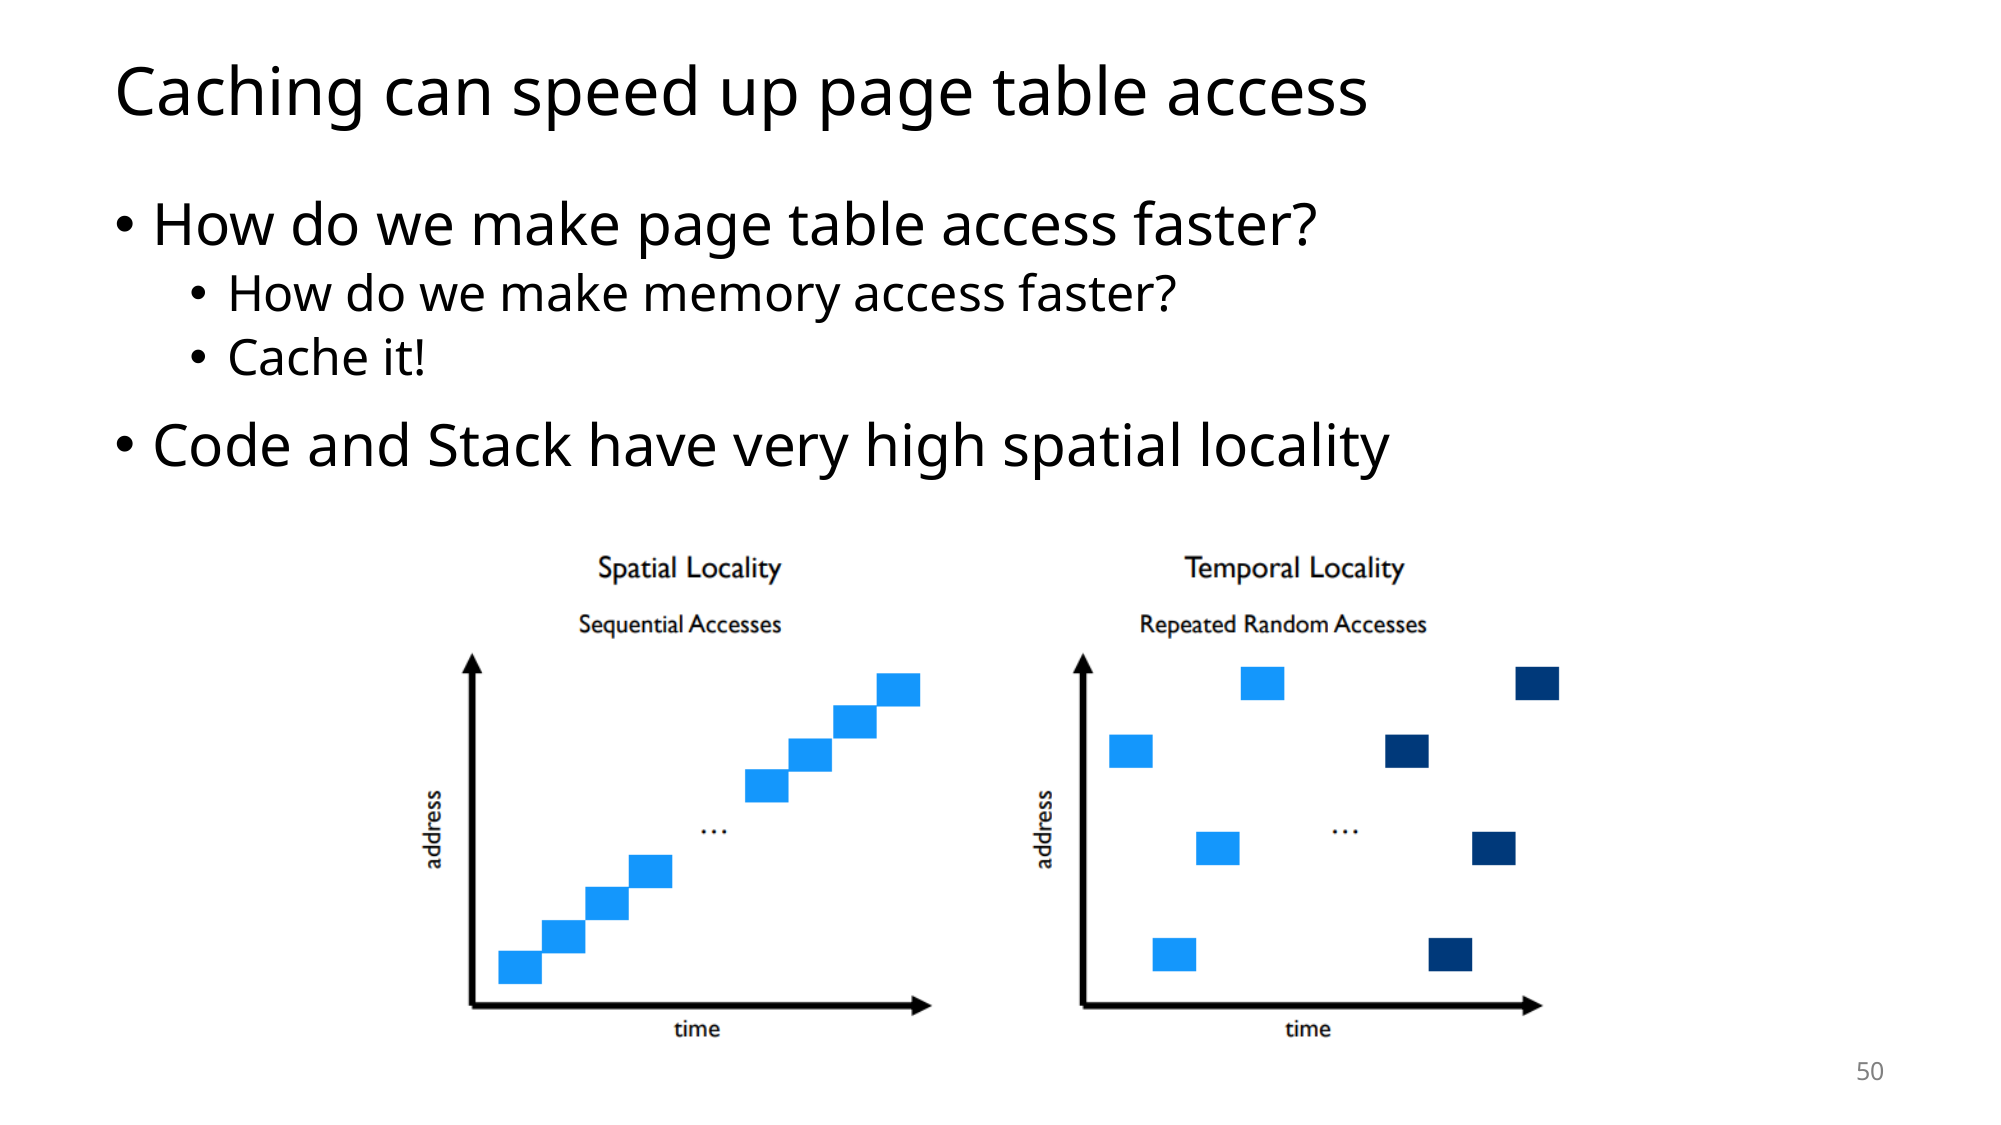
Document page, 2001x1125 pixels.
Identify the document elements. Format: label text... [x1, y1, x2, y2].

picture [413, 534, 1586, 1043]
list How do we make page table access faster? How do we make memory access faster? Cache it! Code and Stack have very high spatial locality [99, 187, 1900, 1013]
slide_number 50 [1749, 1042, 1900, 1103]
title Caching can speed up page table access [99, 37, 1900, 150]
